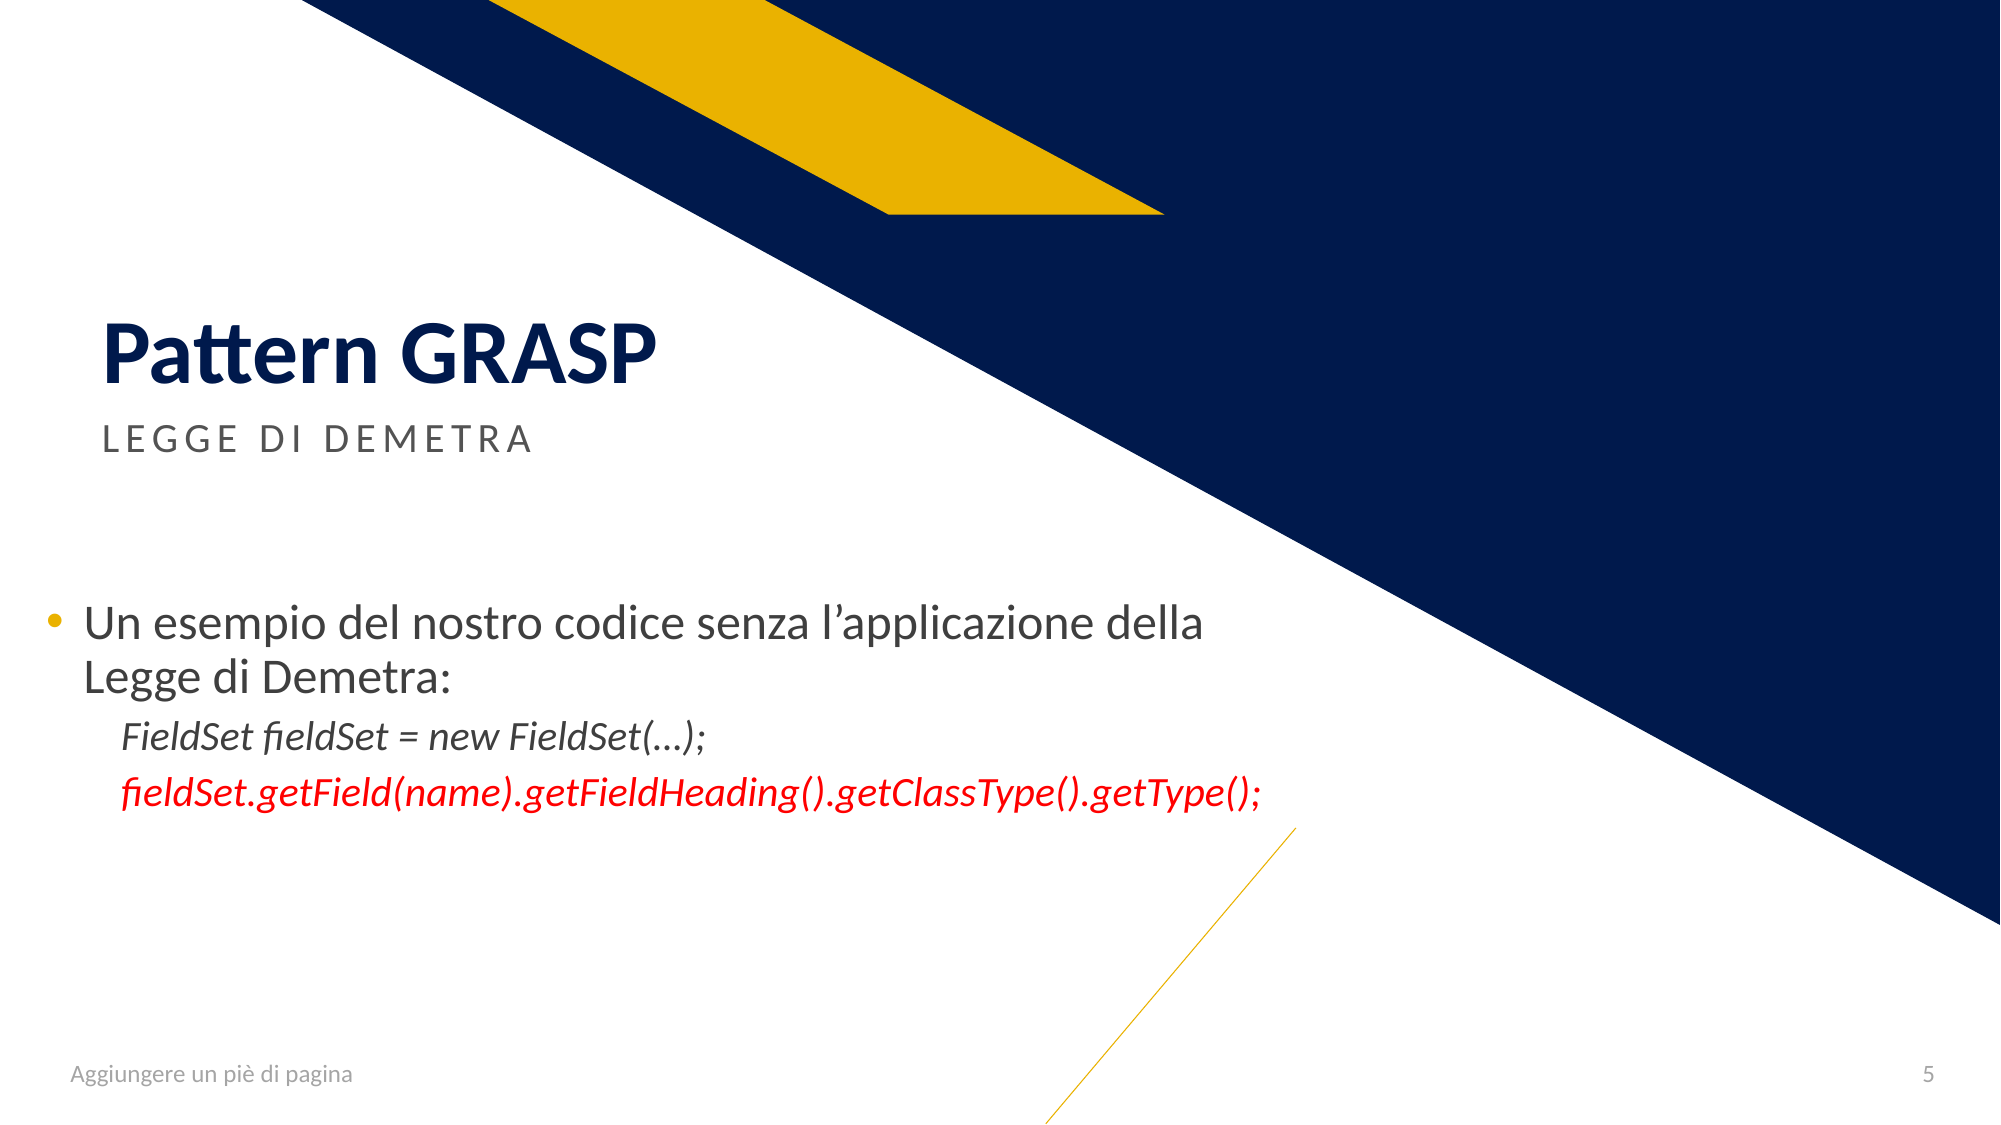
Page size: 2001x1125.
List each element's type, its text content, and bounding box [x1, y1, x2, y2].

title Pattern GRASP [87, 203, 1292, 403]
list Un esempio del nostro codice senza l’applicazione della Legge di Demetra: FieldSet fieldSet = new FieldSet(…); fieldSet.getField(name).getFieldHeading().getClassType().getType(); [31, 588, 1292, 1075]
footer Aggiungere un piè di pagina [55, 1042, 731, 1103]
list LEGGE DI DEMETRA [87, 409, 1292, 510]
slide_number 5 [1828, 1042, 1950, 1103]
